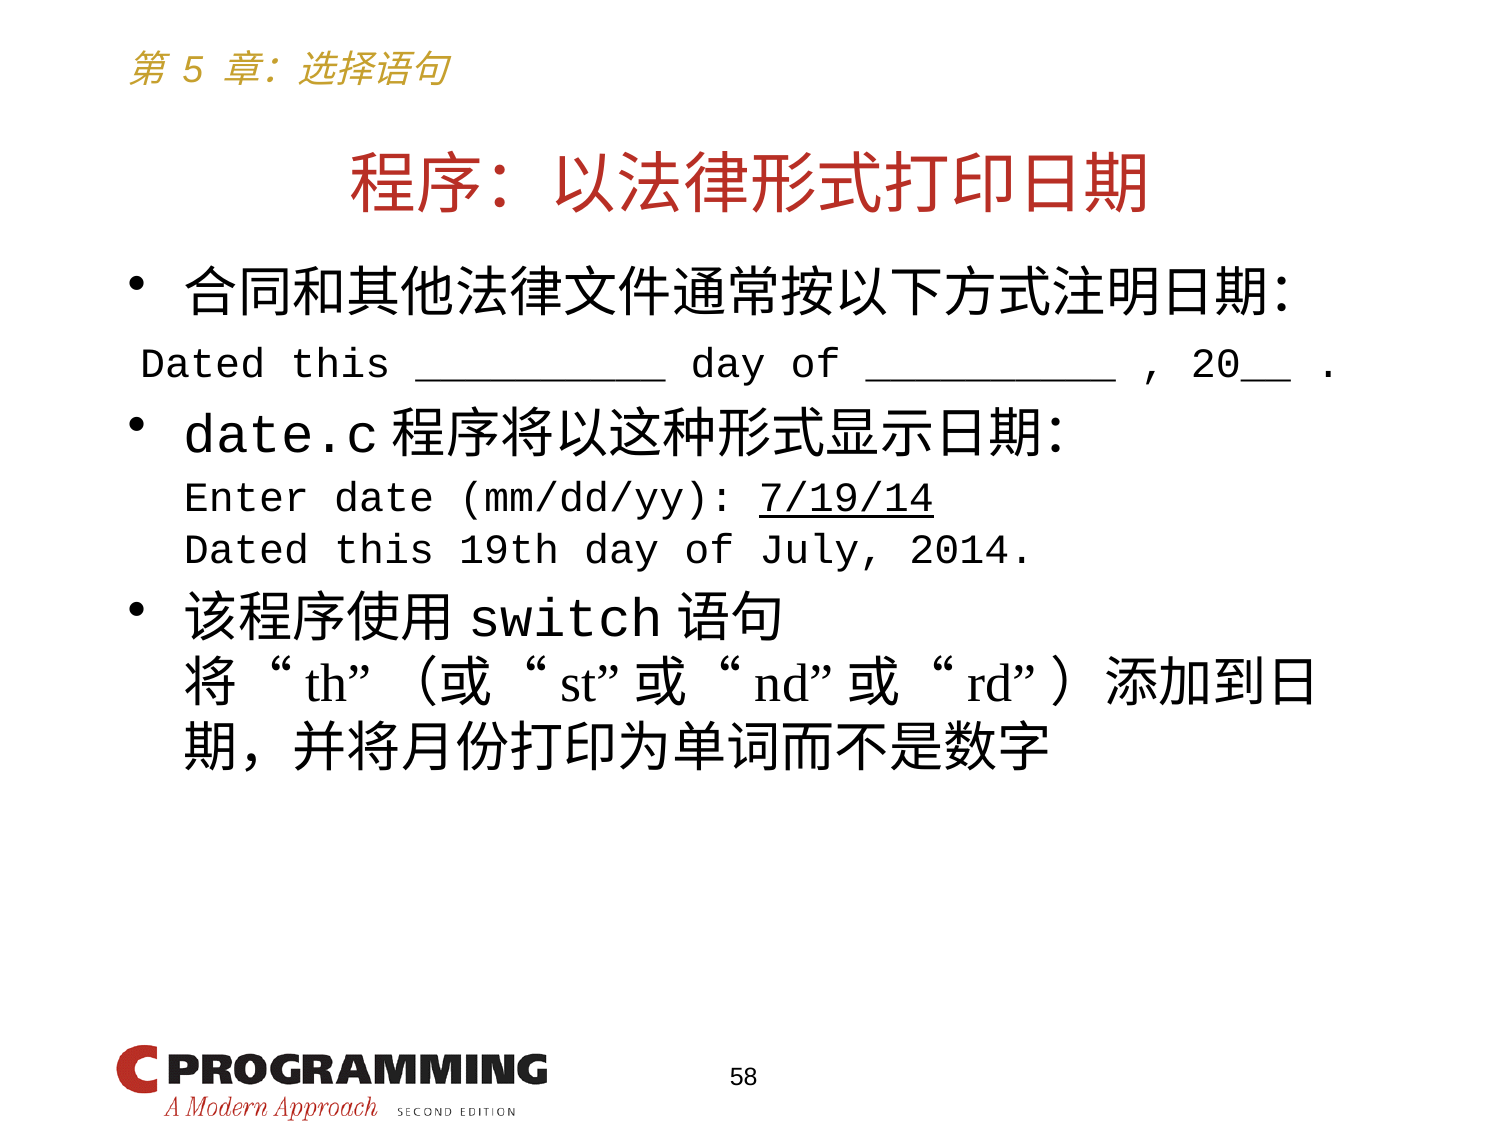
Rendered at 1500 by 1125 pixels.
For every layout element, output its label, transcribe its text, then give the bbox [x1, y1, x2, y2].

slide_number 58 [687, 1049, 801, 1101]
title 程序：以法律形式打印日期 [112, 125, 1388, 238]
list 合同和其他法律文件通常按以下方式注明日期： Dated this __________ day of __________ , 20__ . date.c程序将以这种形式显示日期： Enter date (mm/dd/yy): 7/19/14 Dated this 19th day of July, 2014. 该程序使用switch语句将“th”（或“st”或“nd”或“rd”）添加到日期，并将月份打印为单词而不是数字 [112, 249, 1400, 1038]
picture [112, 1041, 550, 1123]
